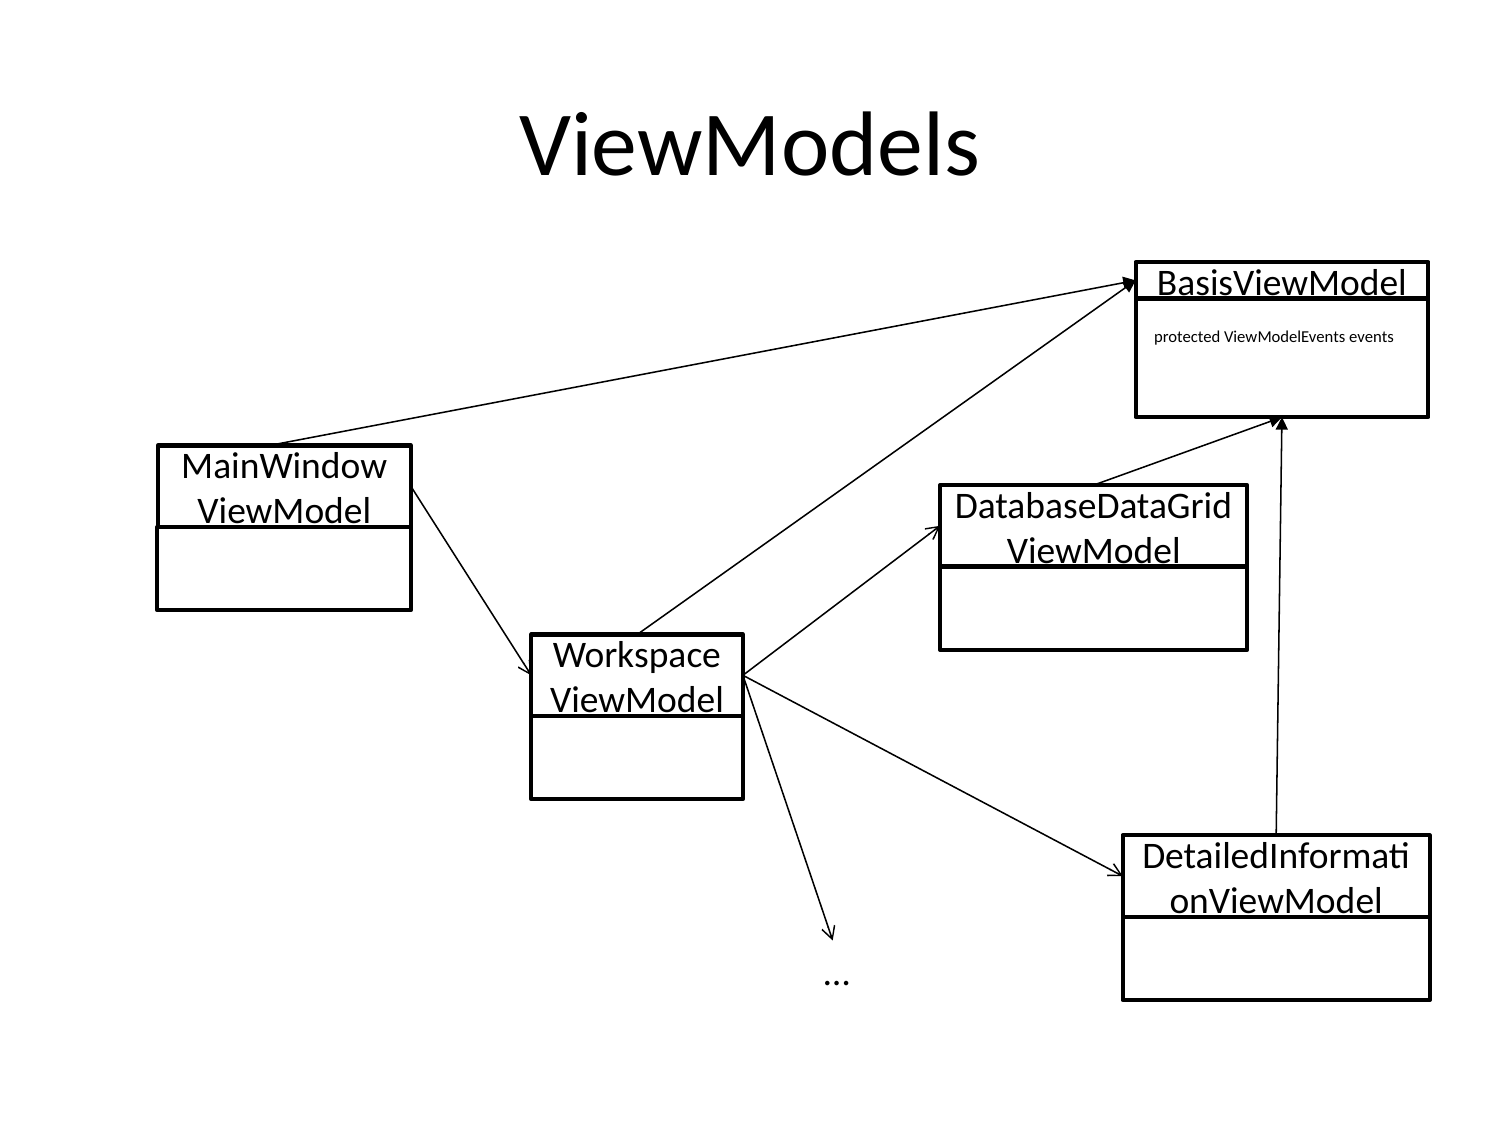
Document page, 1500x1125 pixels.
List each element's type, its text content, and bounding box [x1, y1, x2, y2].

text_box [1093, 416, 1274, 486]
text_box protected ViewModelEvents events; [1142, 301, 1430, 419]
text_box DatabaseDataGridViewModel [1141, 494, 1249, 565]
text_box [410, 485, 532, 676]
text_box [529, 714, 736, 801]
title ViewModels [75, 45, 1425, 233]
text_box … [808, 940, 916, 1001]
text_box DetailedInformationViewModel [1121, 833, 1432, 915]
text_box MainWindowViewModel [156, 443, 413, 525]
text_box [155, 525, 405, 612]
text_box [1275, 416, 1283, 836]
text_box WorkspaceViewModel [529, 632, 737, 714]
text_box BasisViewModel [1134, 260, 1430, 301]
text_box [946, 565, 1249, 652]
text_box [1121, 915, 1432, 1002]
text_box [742, 525, 941, 673]
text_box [636, 280, 1136, 635]
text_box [268, 280, 634, 446]
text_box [833, 674, 1123, 877]
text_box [742, 674, 833, 941]
